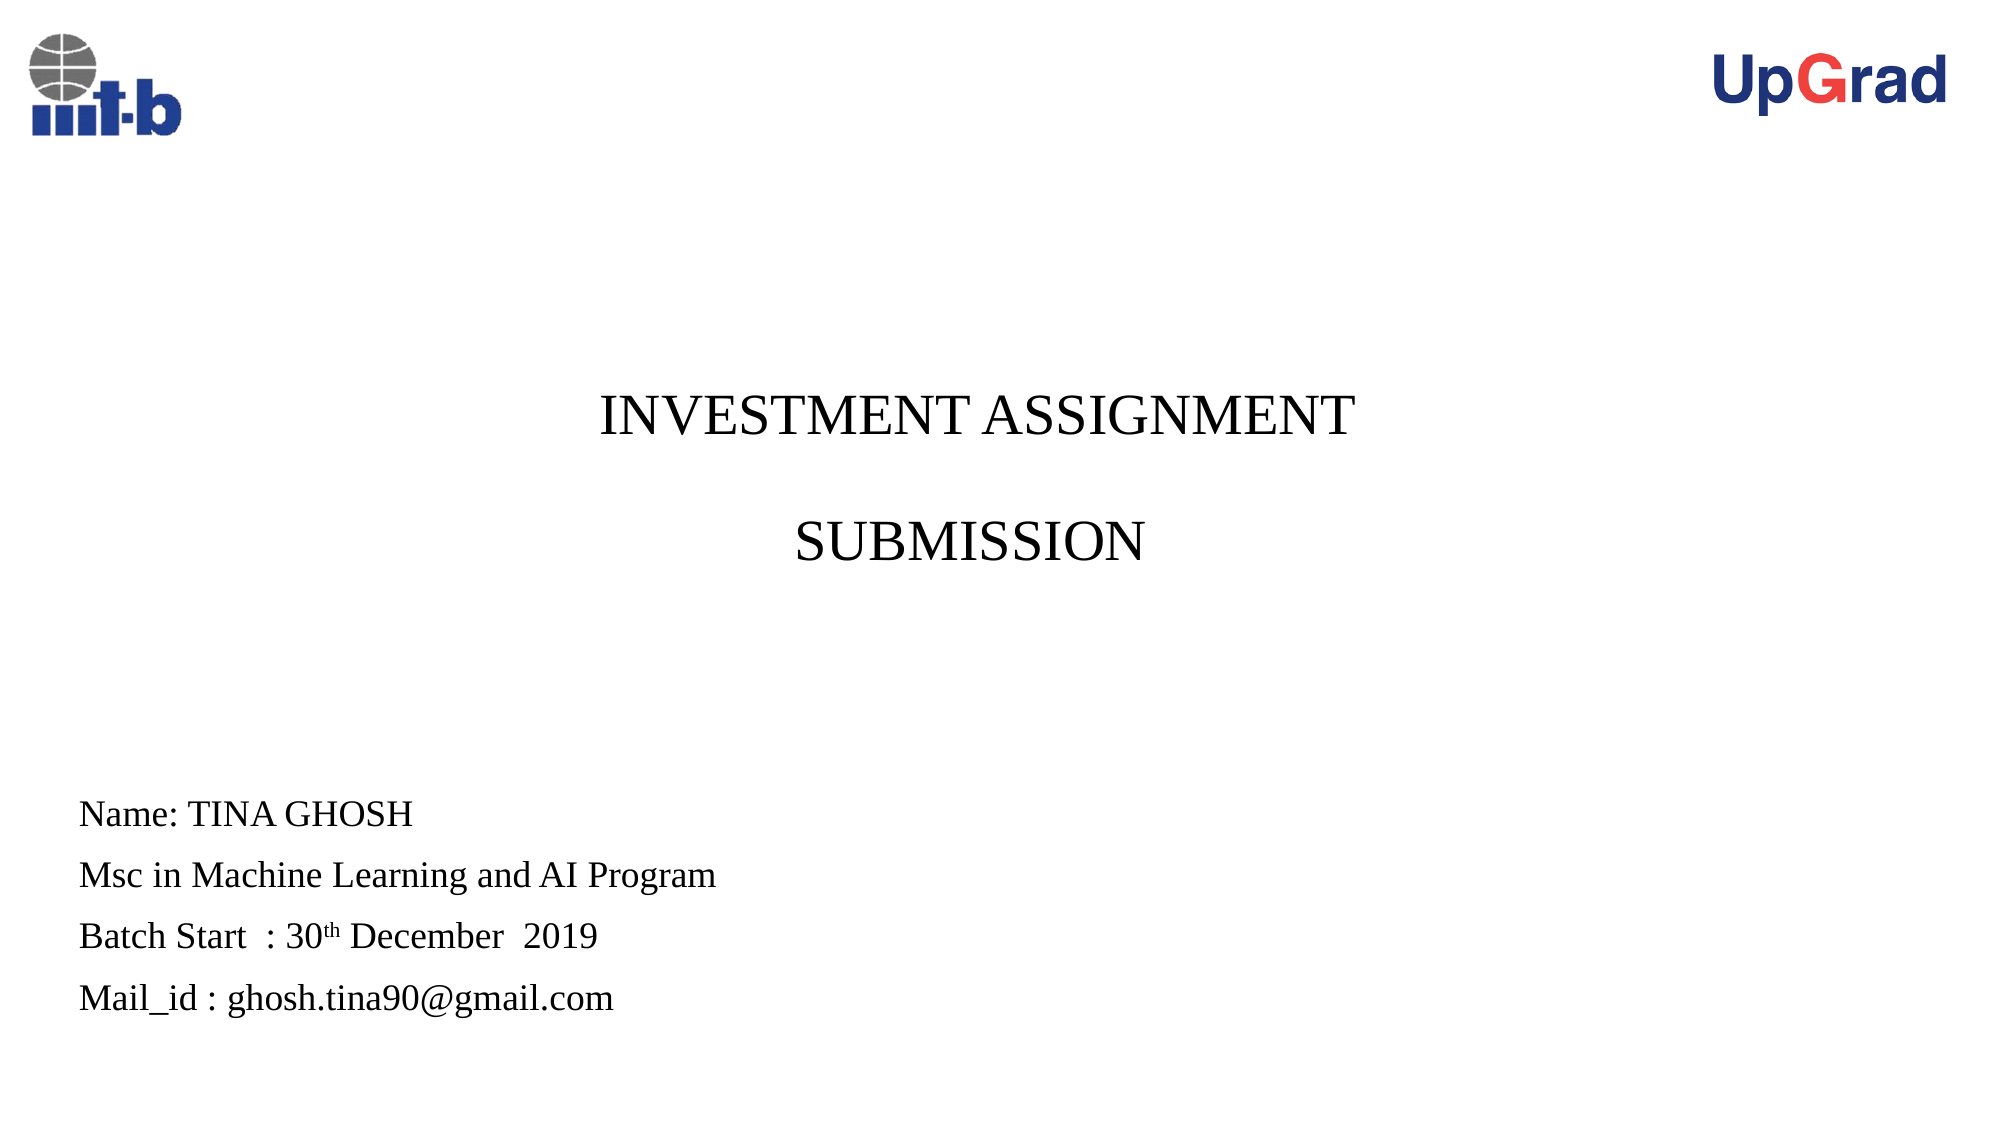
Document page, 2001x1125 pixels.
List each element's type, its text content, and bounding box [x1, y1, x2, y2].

title INVESTMENT ASSIGNMENT SUBMISSION [228, 56, 1729, 581]
picture [0, 29, 208, 163]
subtitle Name: TINA GHOSH Msc in Machine Learning and AI Program Batch Start : 30th December 2019 Mail_id : ghosh.tina90@gmail.com [63, 786, 1071, 1038]
picture [1714, 53, 1952, 116]
